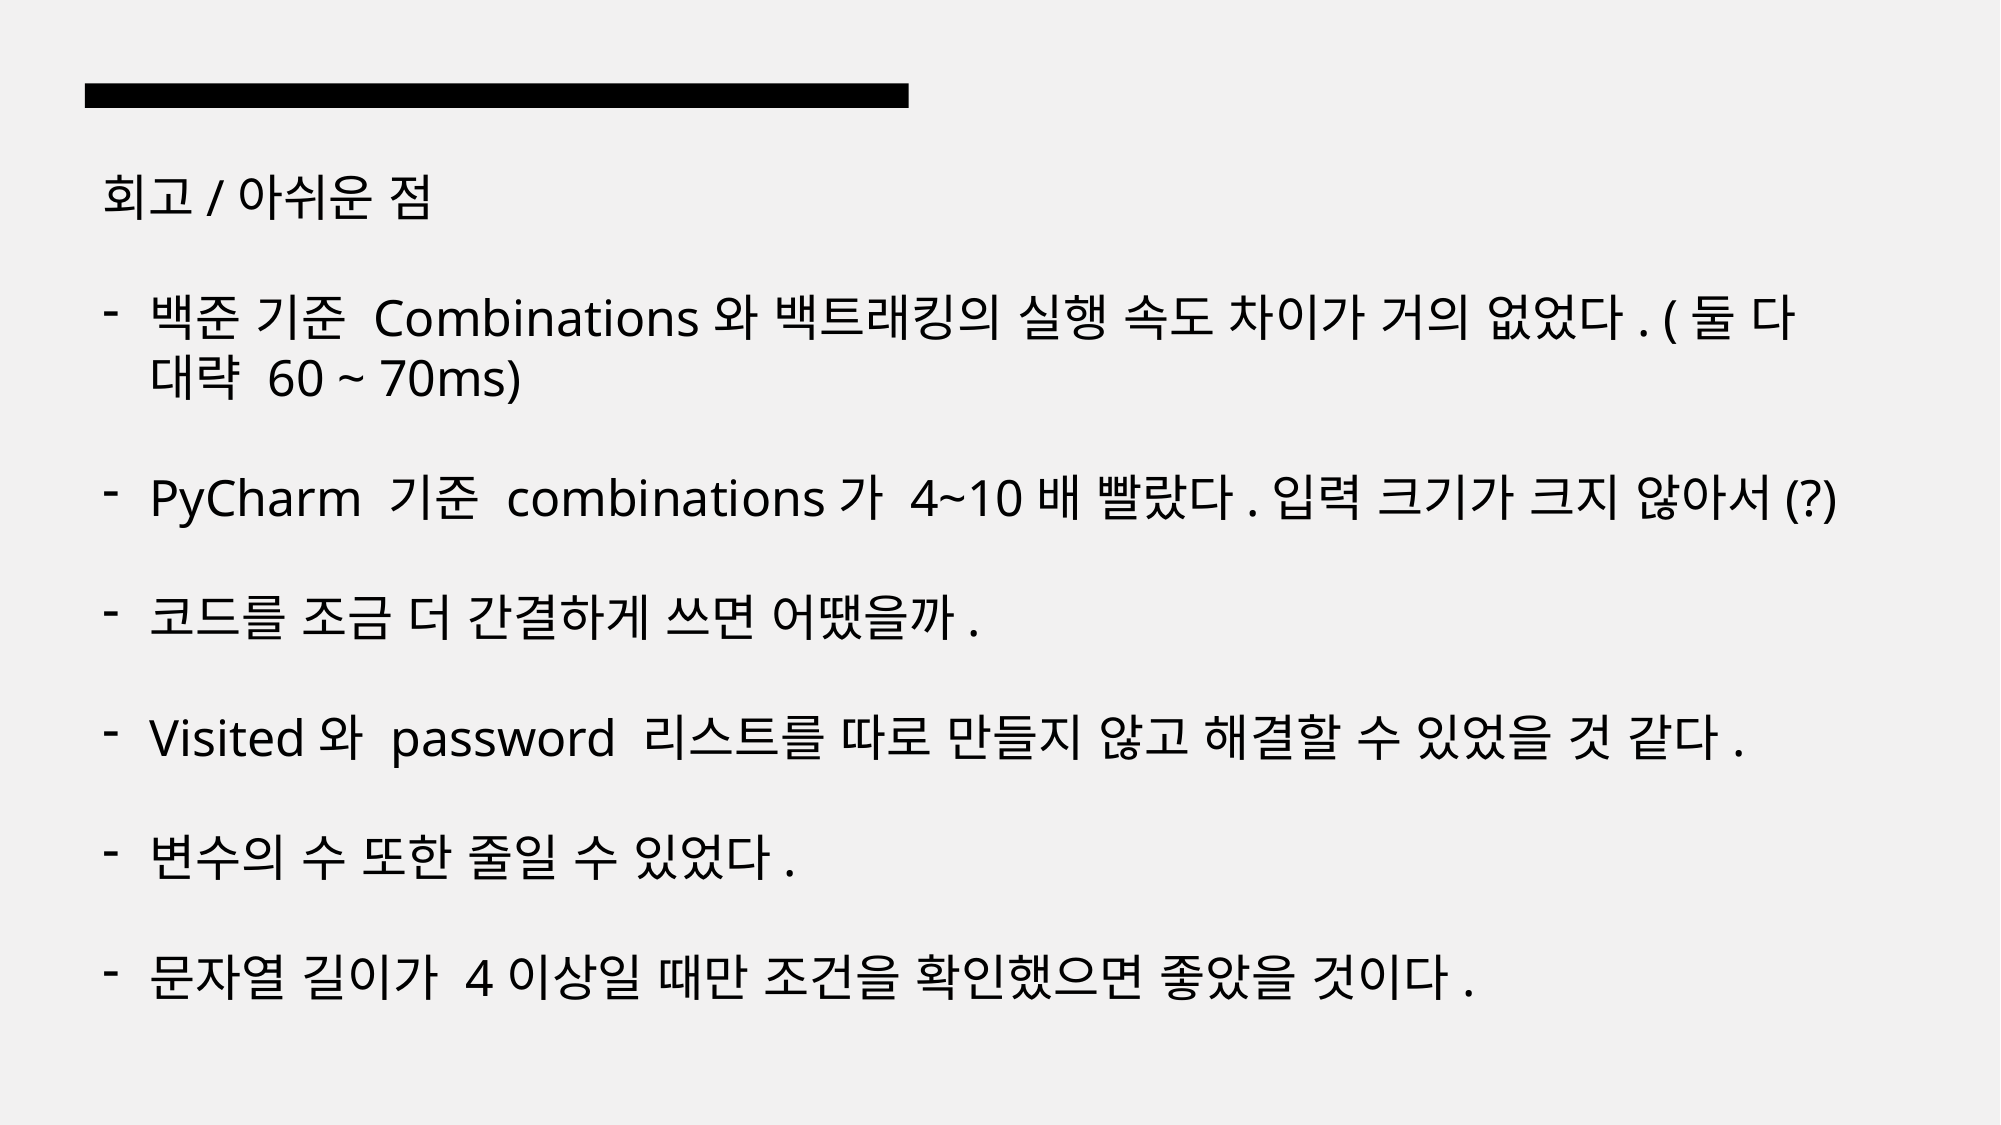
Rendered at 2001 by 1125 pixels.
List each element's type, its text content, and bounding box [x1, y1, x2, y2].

text_box 회고/아쉬운 점 백준 기준 Combinations와 백트래킹의 실행 속도 차이가 거의 없었다. (둘 다 대략 60 ~ 70ms) PyCharm 기준 combinations가 4~10배 빨랐다.입력 크기가 크지 않아서(?) 코드를 조금 더 간결하게 쓰면 어땠을까. Visited와 password 리스트를 따로 만들지 않고 해결할 수 있었을 것 같다. 변수의 수 또한 줄일 수 있었다. 문자열 길이가 4이상일 때만 조건을 확인했으면 좋았을 것이다. [87, 158, 1869, 1059]
